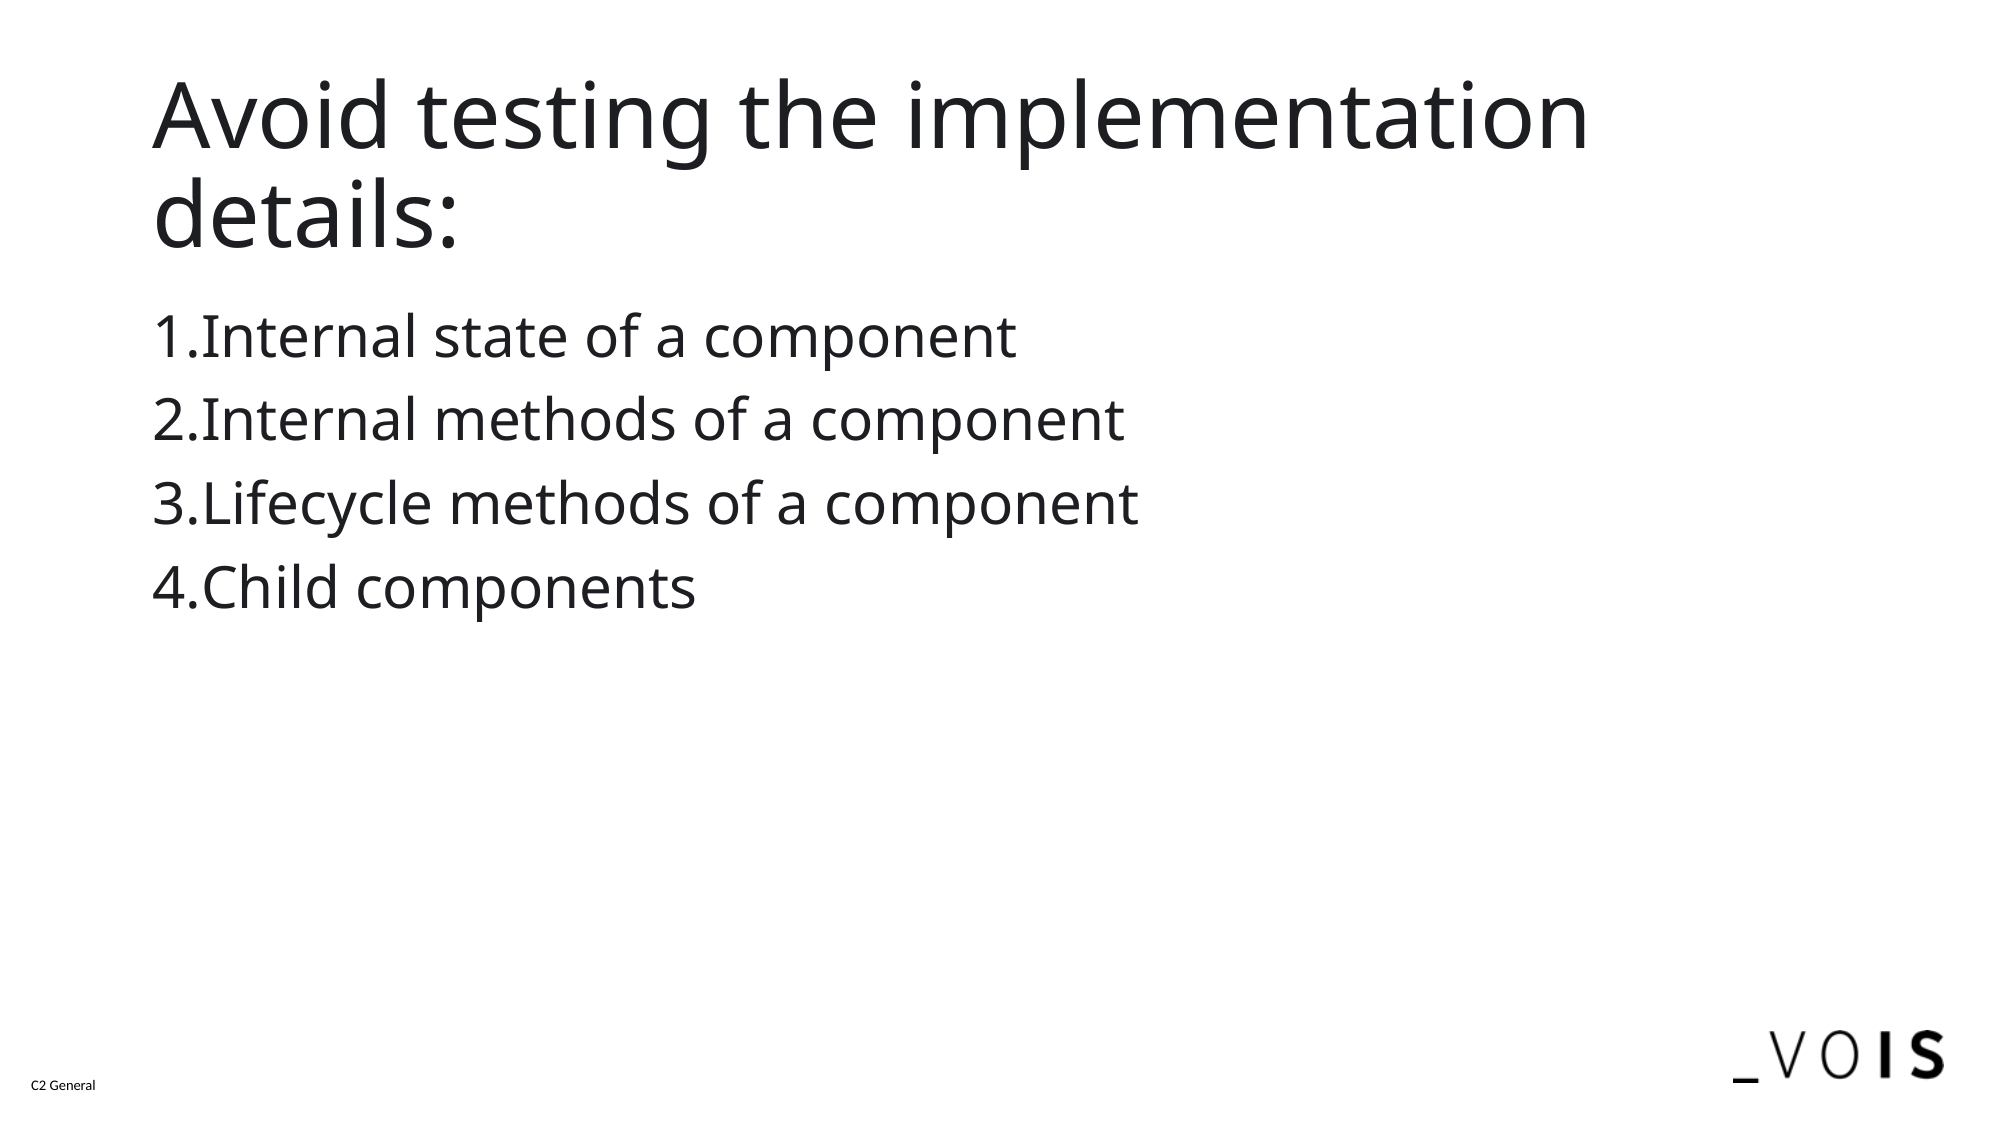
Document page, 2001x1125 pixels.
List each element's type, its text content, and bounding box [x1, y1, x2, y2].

title Avoid testing the implementation details: [137, 59, 1863, 278]
list Internal state of a component Internal methods of a component Lifecycle methods of a component Child components [137, 299, 1863, 1014]
picture [1733, 1030, 1944, 1083]
